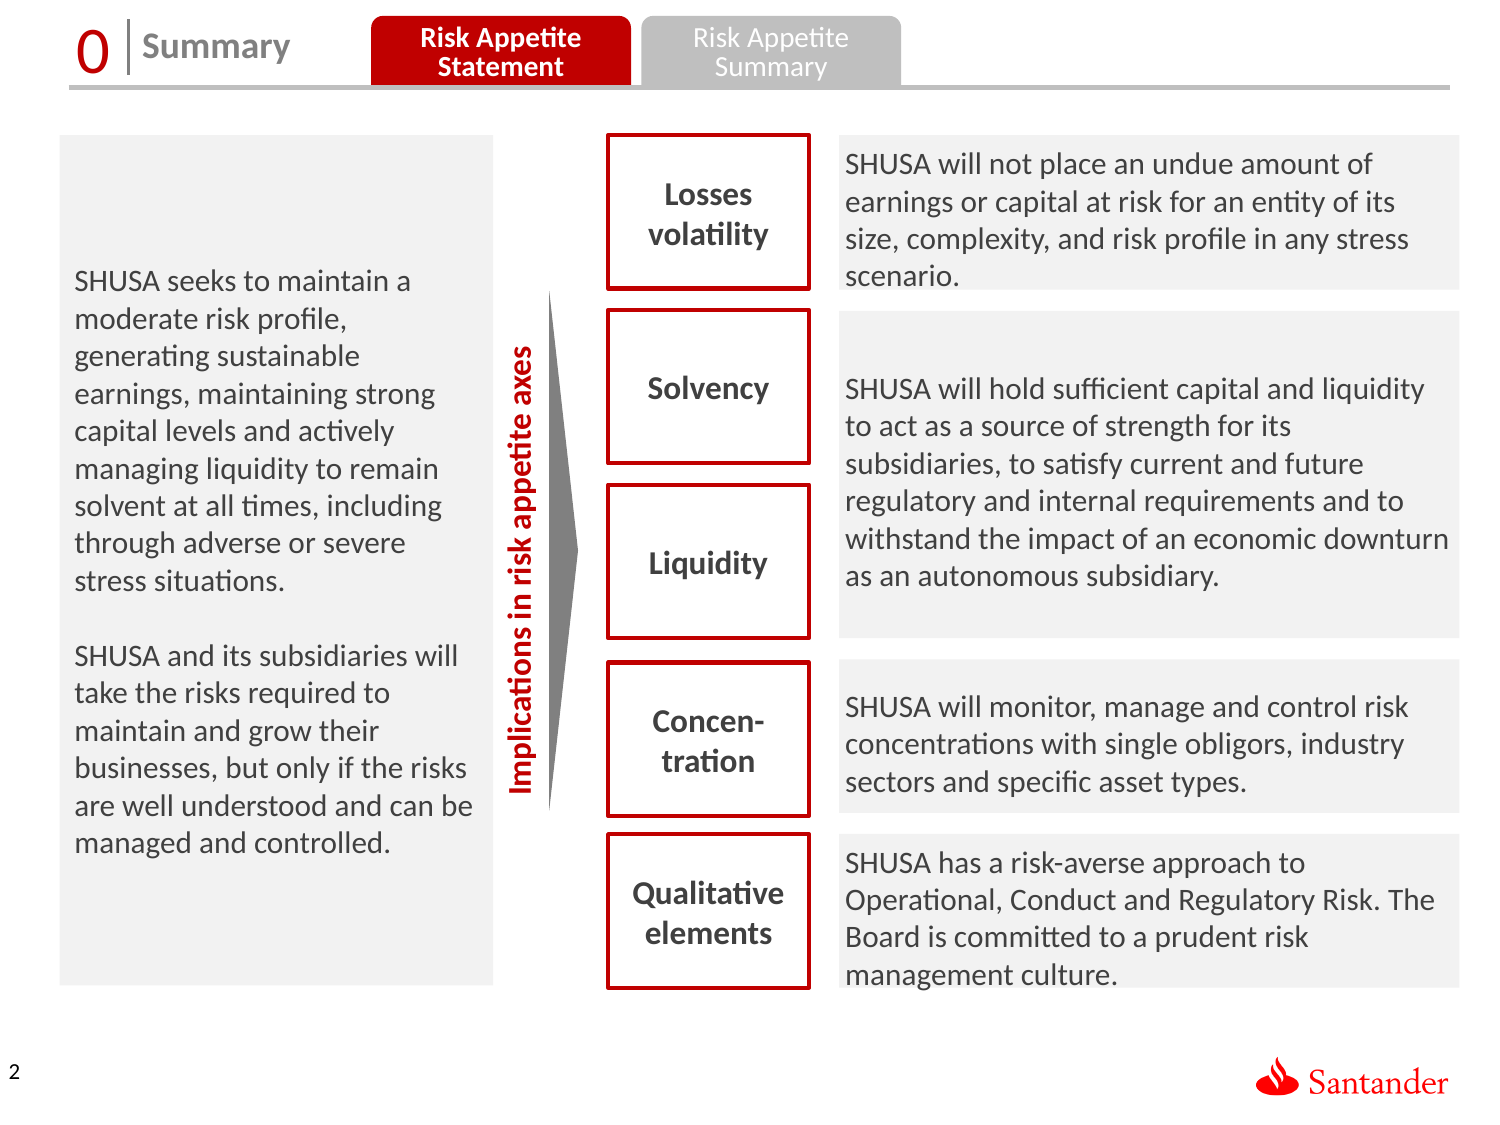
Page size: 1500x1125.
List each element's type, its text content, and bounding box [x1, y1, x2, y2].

text_box 0 [60, 17, 123, 77]
text_box Concen- tration [606, 660, 811, 818]
text_box [547, 288, 581, 813]
text_box SHUSA will hold sufficient capital and liquidity to act as a source of strength for its subsidiaries, to satisfy current and future regulatory and internal requirements and to withstand the impact of an economic downturn as an autonomous subsidiary. [837, 309, 1461, 640]
text_box Risk Appetite Statement [369, 13, 634, 85]
text_box Risk Appetite Summary [639, 13, 904, 86]
text_box Qualitative elements [606, 832, 811, 990]
text_box Losses volatility [606, 133, 811, 291]
text_box Summary [133, 25, 369, 74]
text_box SHUSA has a risk-averse approach to Operational, Conduct and Regulatory Risk. The Board is committed to a prudent risk management culture. [837, 832, 1461, 990]
text_box SHUSA will not place an undue amount of earnings or capital at risk for an entity of its size, complexity, and risk profile in any stress scenario. [837, 133, 1461, 292]
picture [1254, 1056, 1450, 1096]
text_box Implications in risk appetite axes [490, 270, 545, 811]
text_box Solvency [606, 308, 811, 465]
text_box SHUSA seeks to maintain a moderate risk profile, generating sustainable earnings, maintaining strong capital levels and actively managing liquidity to remain solvent at all times, including through adverse or severe stress situations. SHUSA and its subsidiaries will take the risks required to maintain and grow their businesses, but only if the risks are well understood and can be managed and controlled. [58, 133, 495, 987]
text_box SHUSA will monitor, manage and control risk concentrations with single obligors, industry sectors and specific asset types. [837, 657, 1461, 815]
text_box Liquidity [606, 483, 811, 640]
